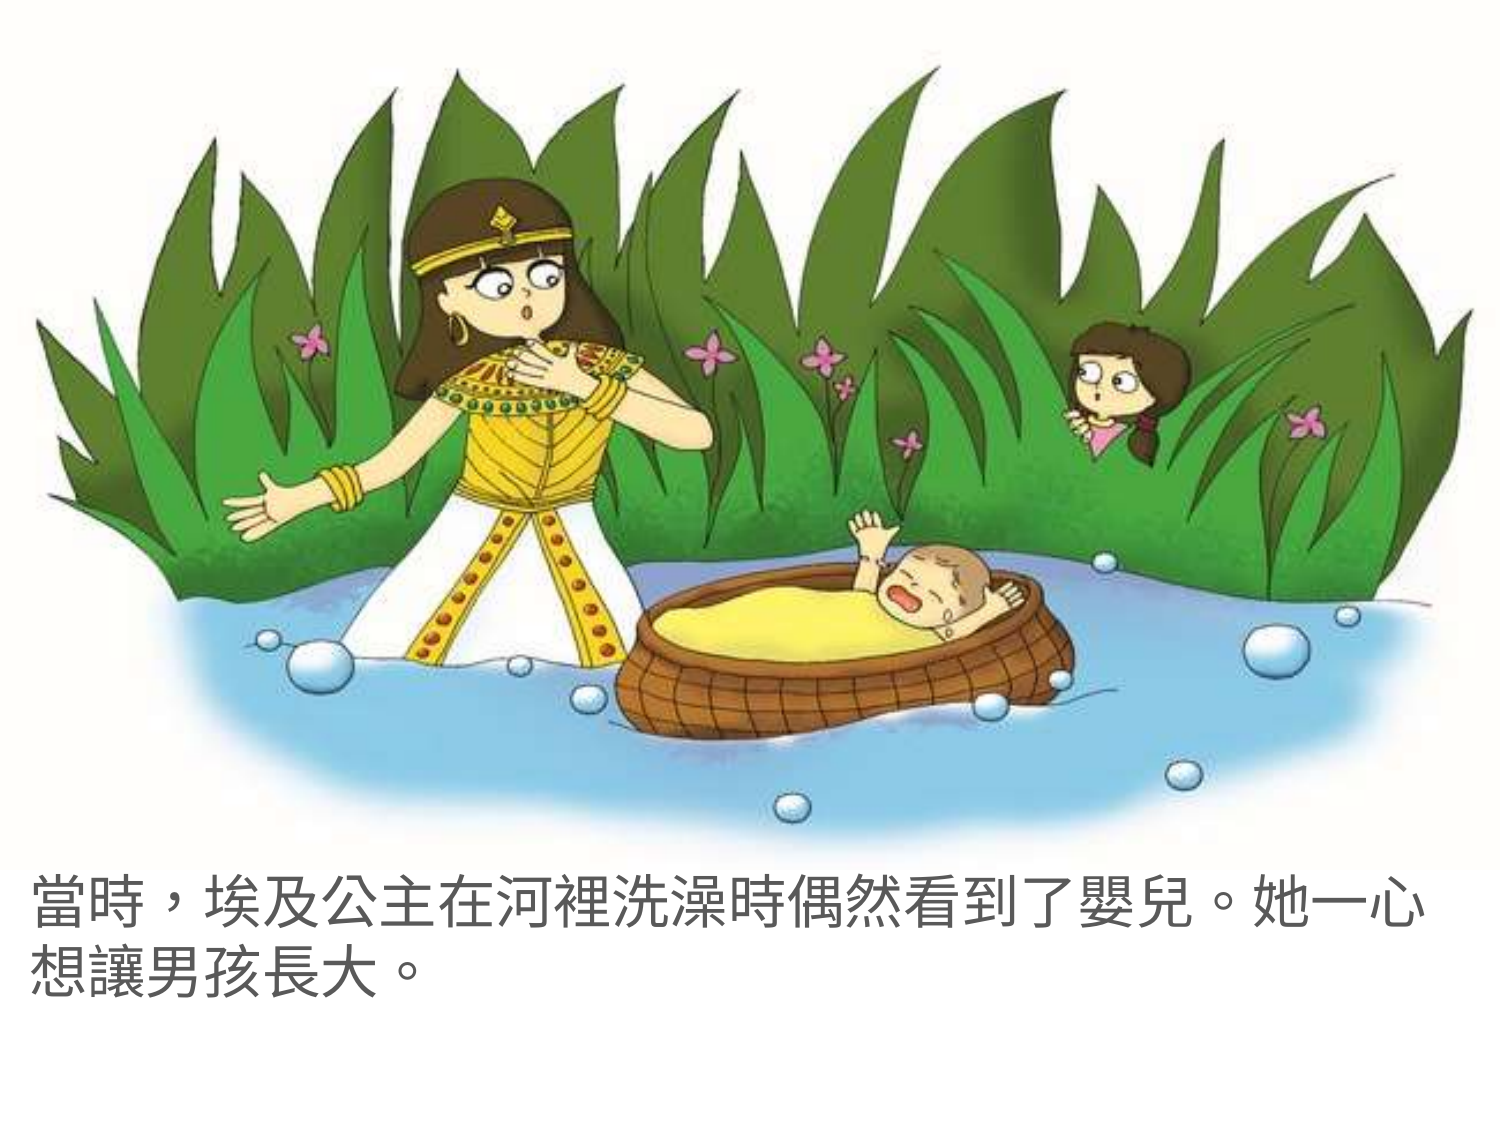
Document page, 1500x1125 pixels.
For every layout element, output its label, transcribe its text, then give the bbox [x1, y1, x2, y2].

text_box 當時，埃及公主在河裡洗澡時偶然看到了嬰兒。她一心想讓男孩長大。 [14, 875, 1500, 1013]
picture [0, 0, 1500, 870]
